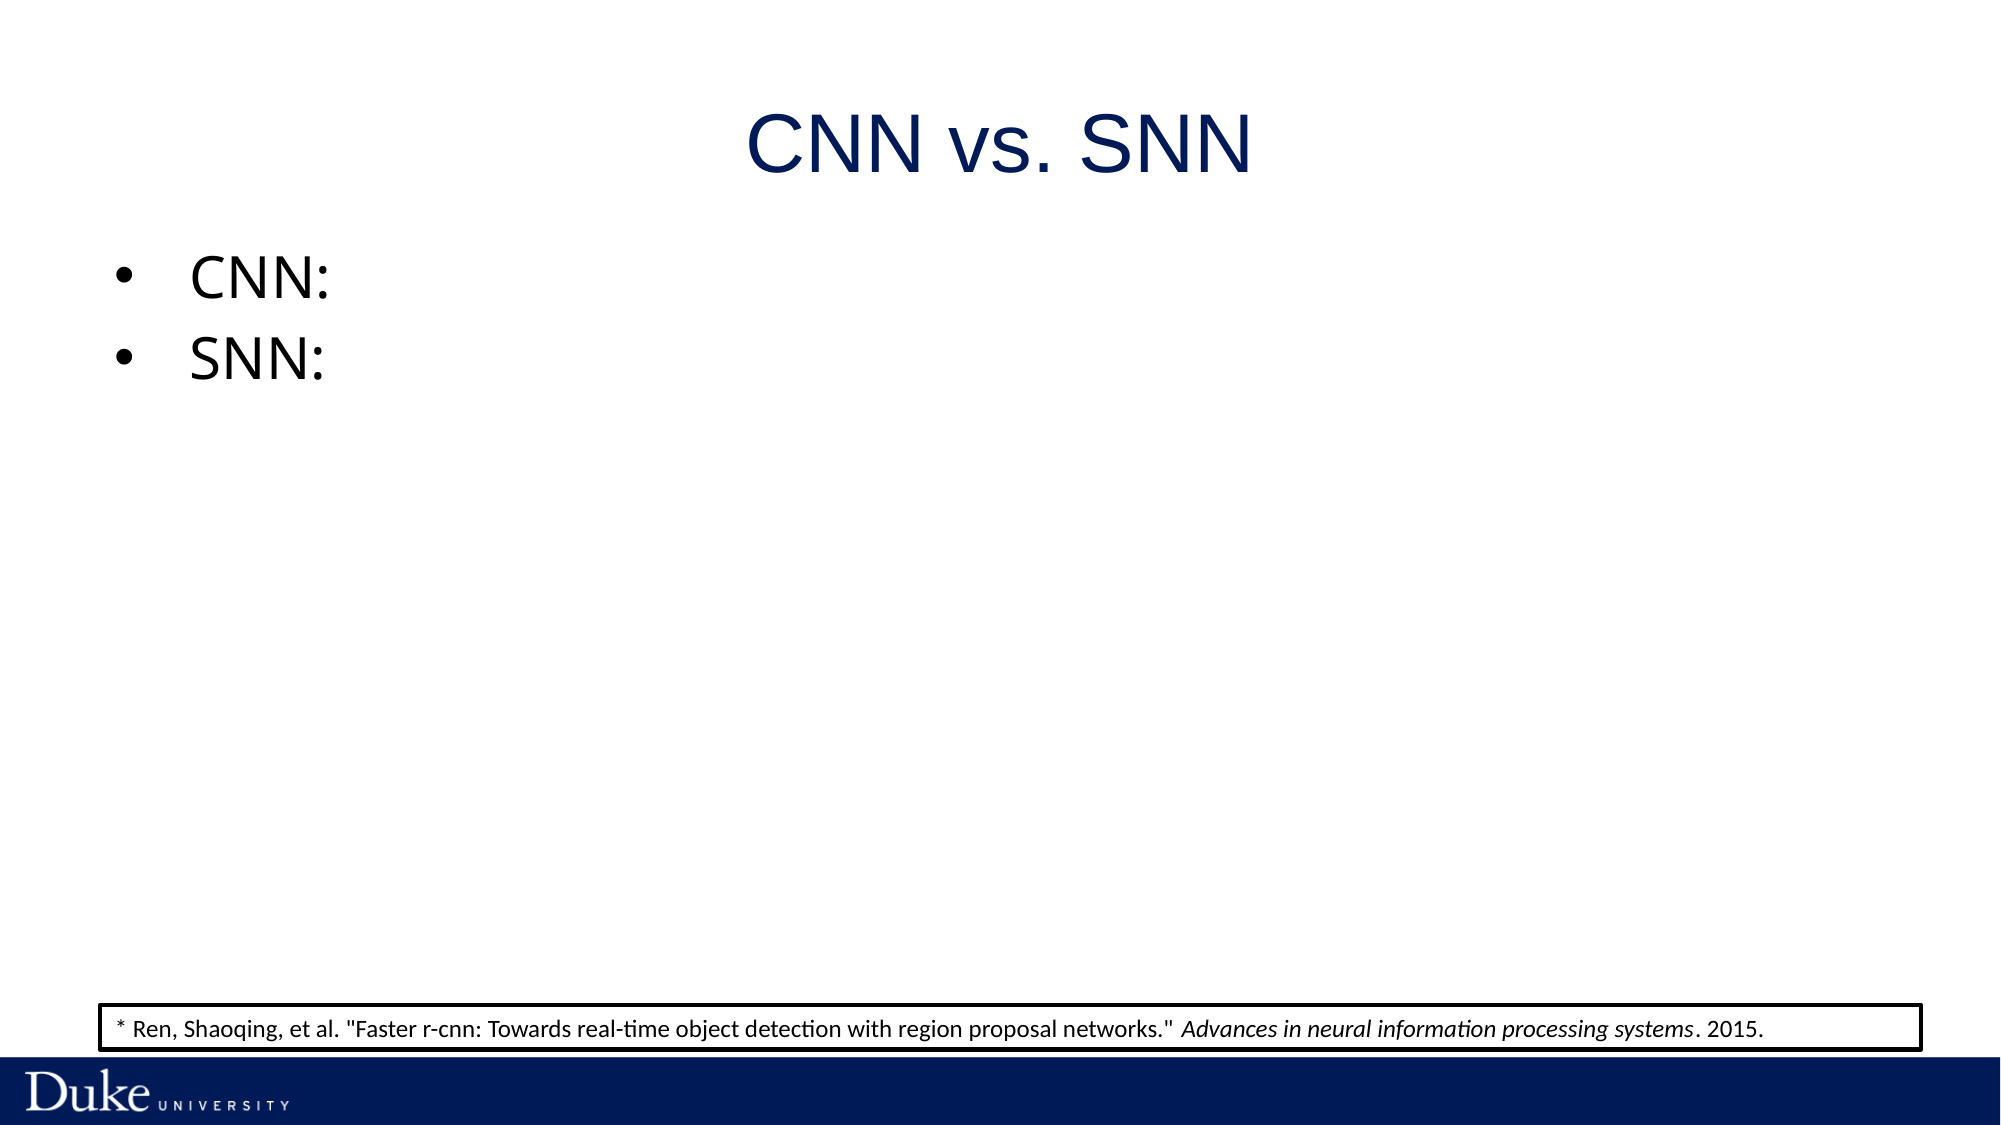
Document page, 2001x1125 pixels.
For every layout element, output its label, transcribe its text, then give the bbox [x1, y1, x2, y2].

picture [0, 0, 2001, 1125]
list CNN: SNN: [99, 232, 1900, 1003]
text_box * Ren, Shaoqing, et al. "Faster r-cnn: Towards real-time object detection with region proposal networks." Advances in neural information processing systems. 2015. [98, 1003, 1923, 1052]
title CNN vs. SNN [99, 45, 1900, 232]
